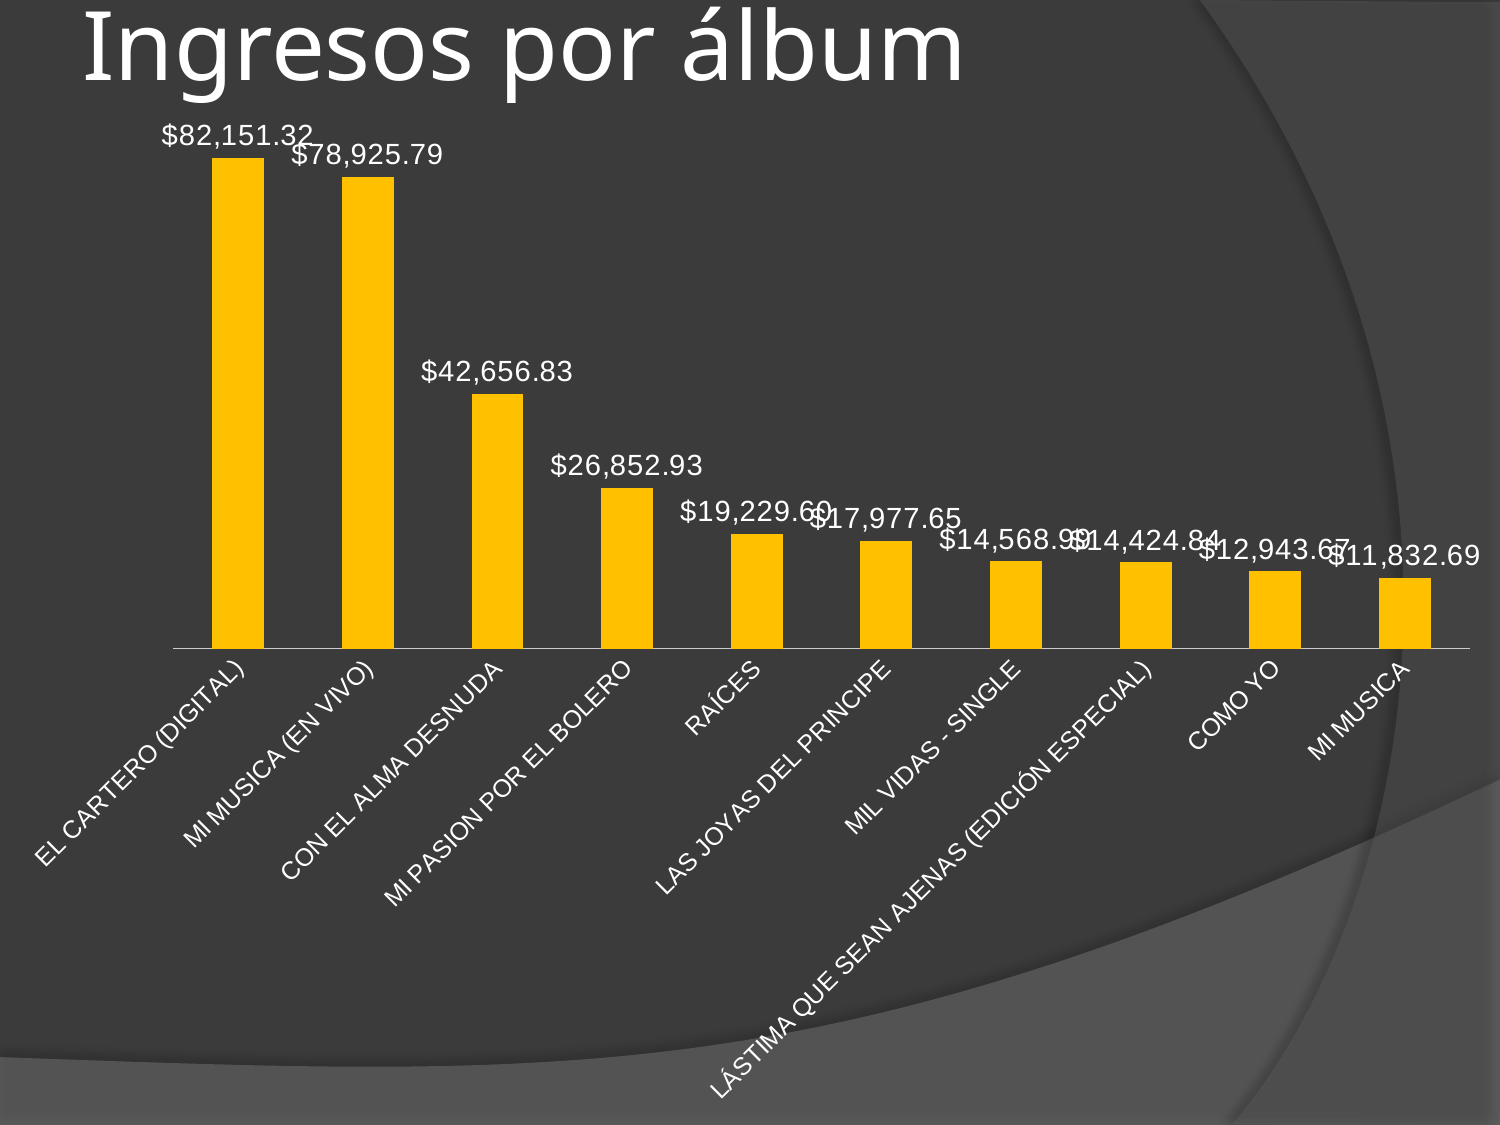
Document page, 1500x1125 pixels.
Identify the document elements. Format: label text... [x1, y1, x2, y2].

chart [0, 89, 1500, 1125]
title Ingresos por álbum [75, 0, 1425, 79]
